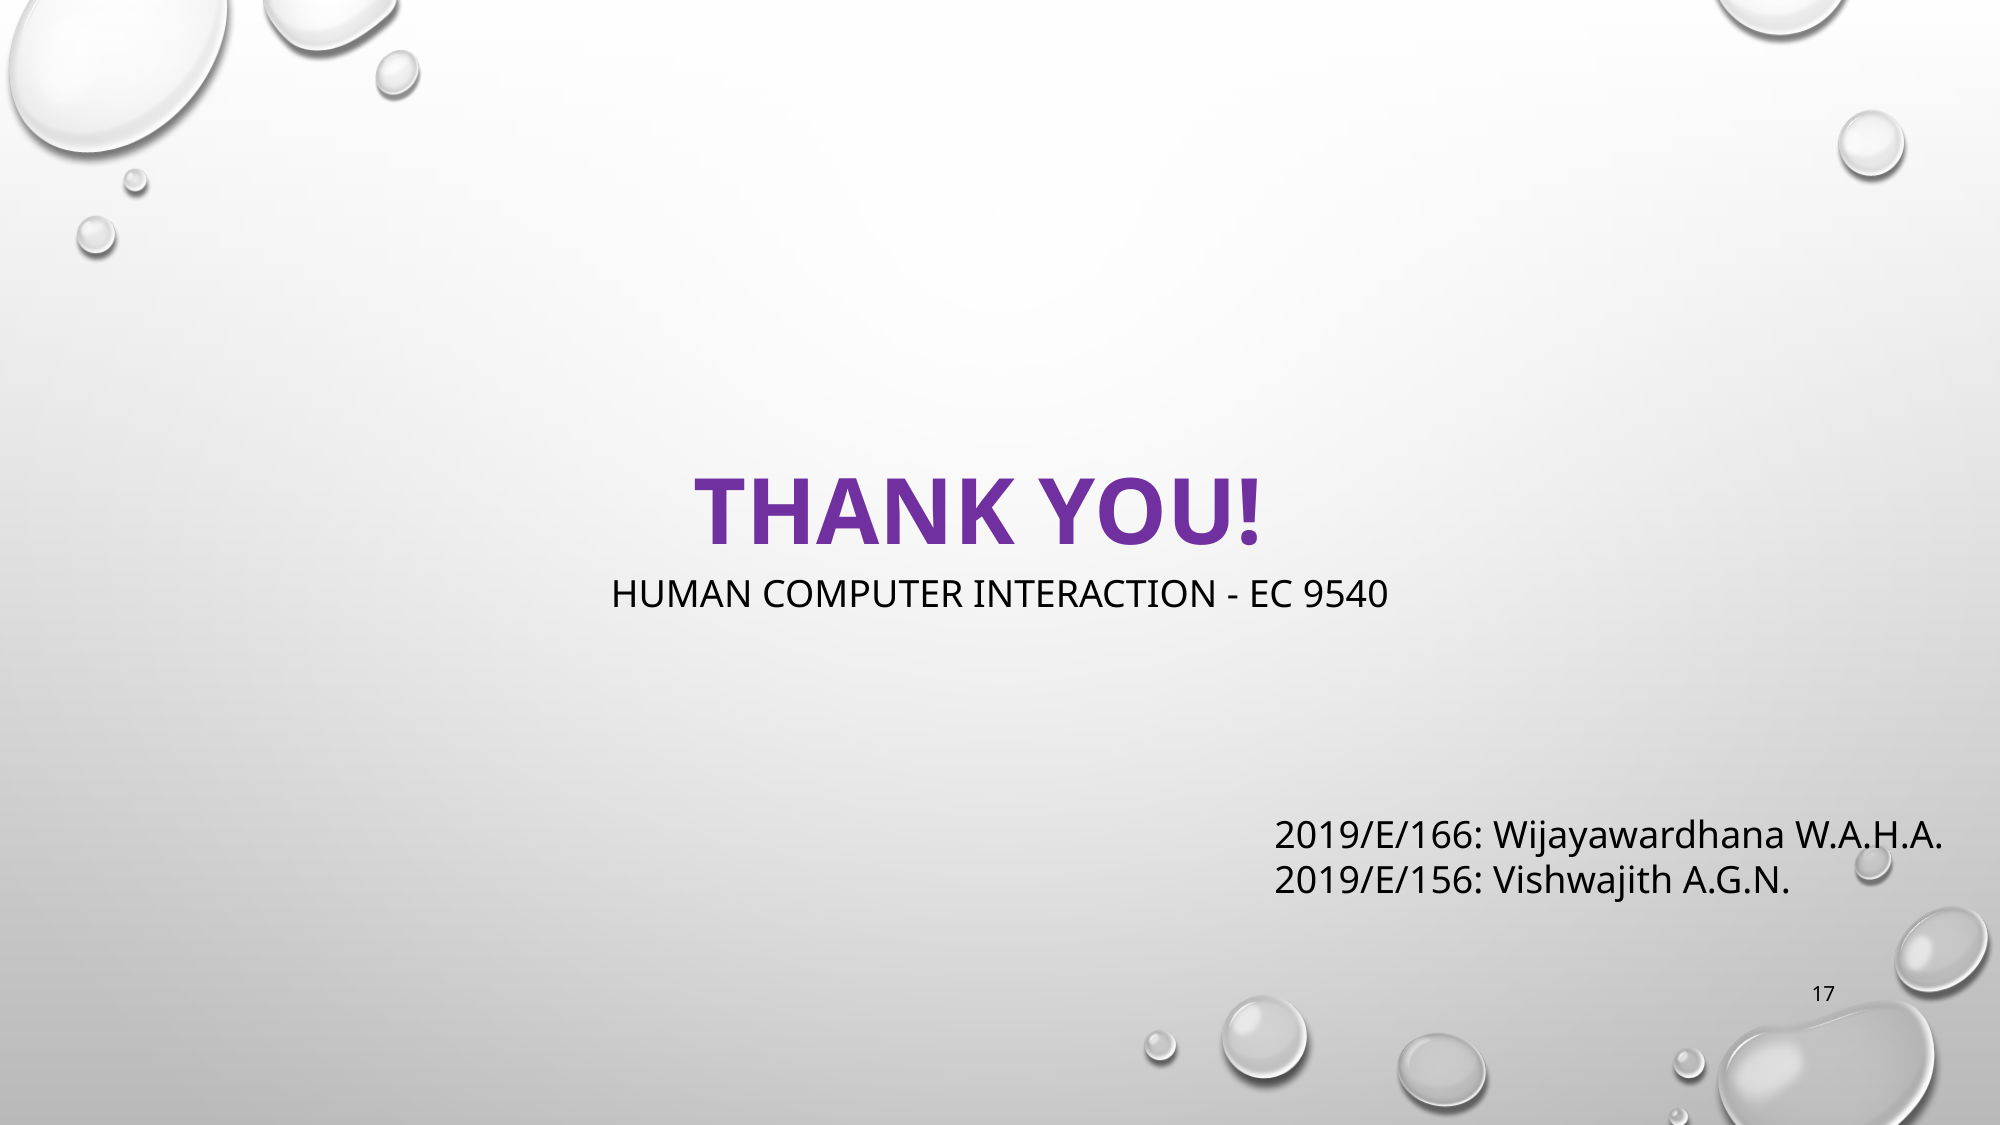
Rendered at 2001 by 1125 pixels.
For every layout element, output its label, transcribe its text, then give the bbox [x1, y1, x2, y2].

picture [0, 0, 2000, 1125]
slide_number 17 [1724, 965, 1851, 1025]
title Thank you! [128, 383, 1829, 646]
text_box HUMAN COMPUTER INTERACTION - EC 9540 [500, 562, 1500, 623]
text_box 2019/E/166: Wijayawardhana W.A.H.A. 2019/E/156: Vishwajith A.G.N. [1259, 803, 1977, 909]
